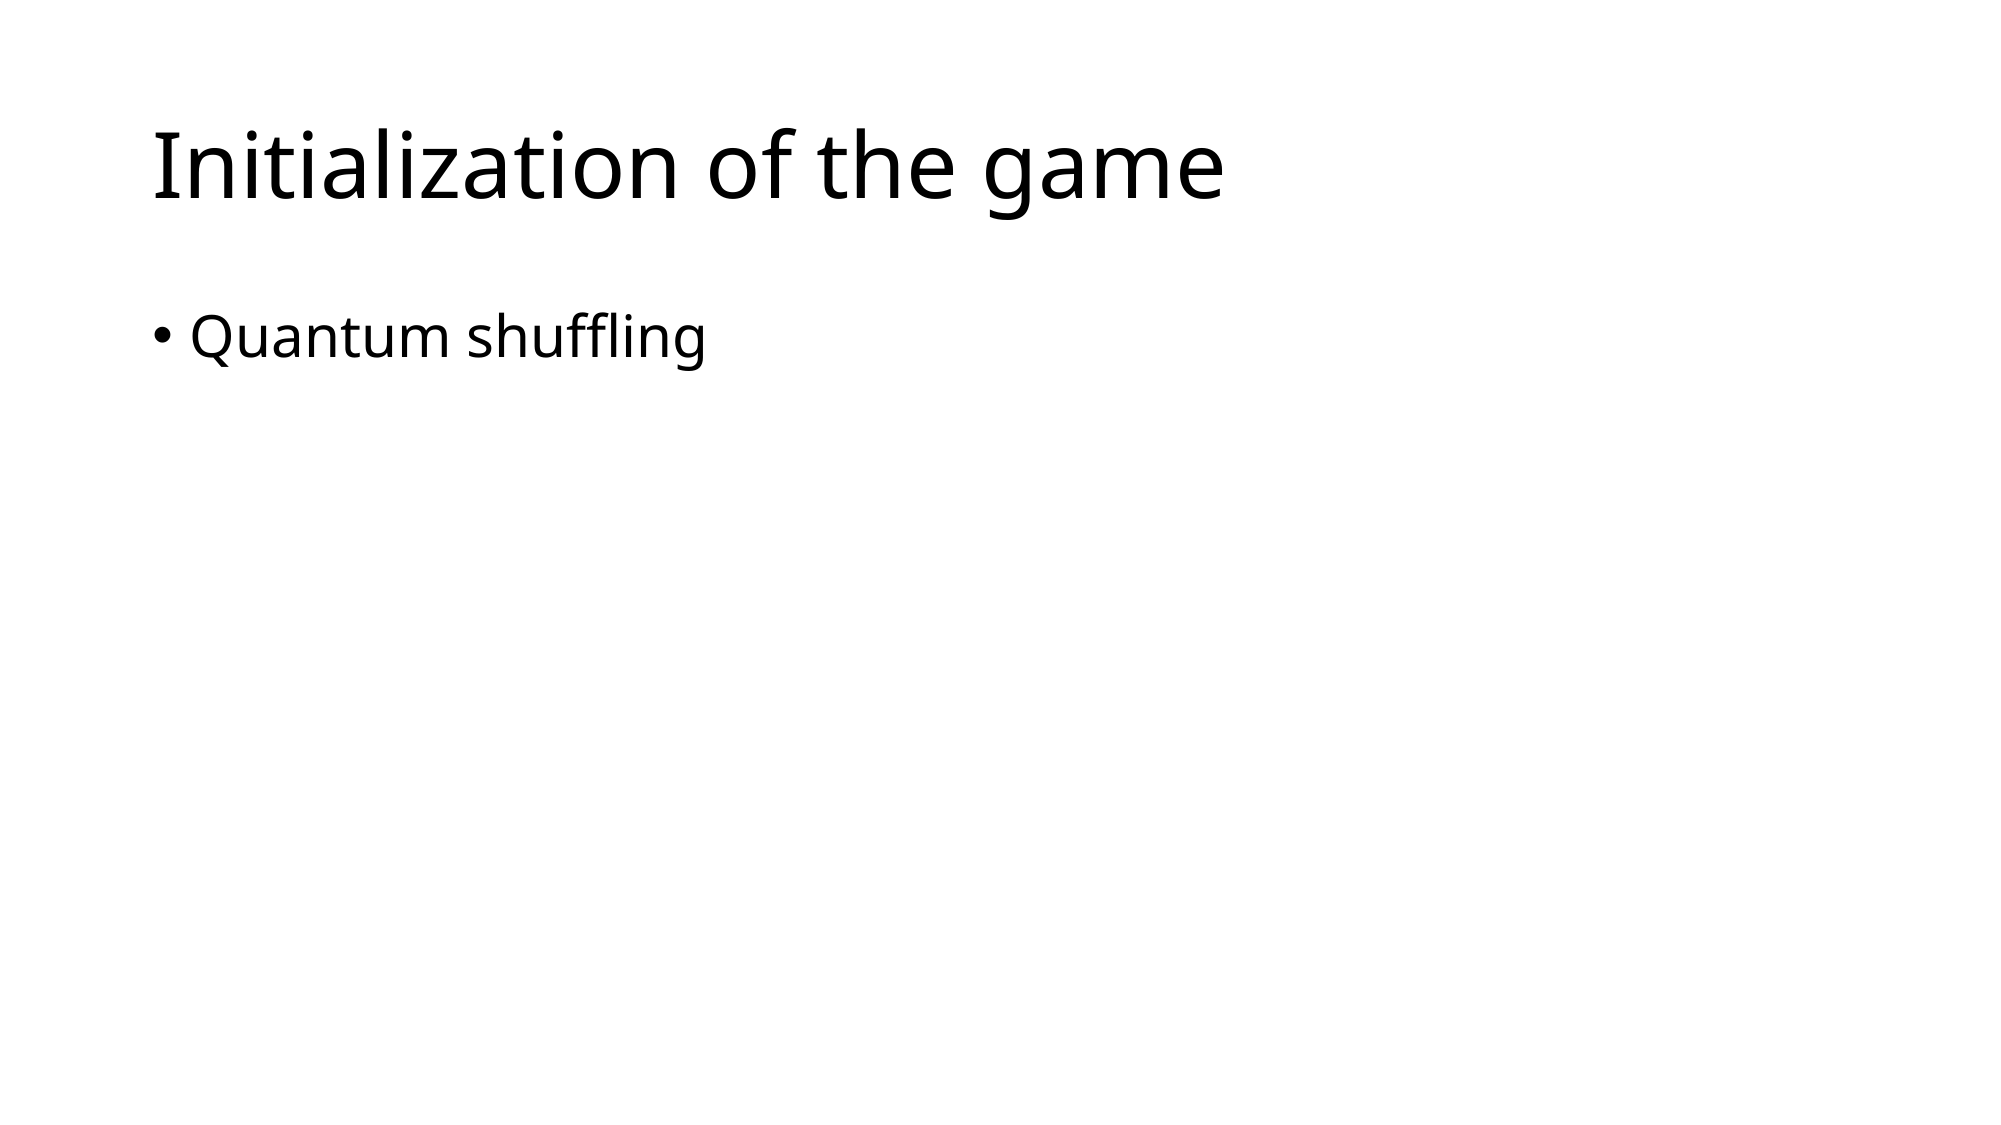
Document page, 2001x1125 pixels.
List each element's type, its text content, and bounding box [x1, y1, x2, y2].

title Initialization of the game [137, 59, 1863, 278]
list Quantum shuffling [137, 299, 1863, 1014]
